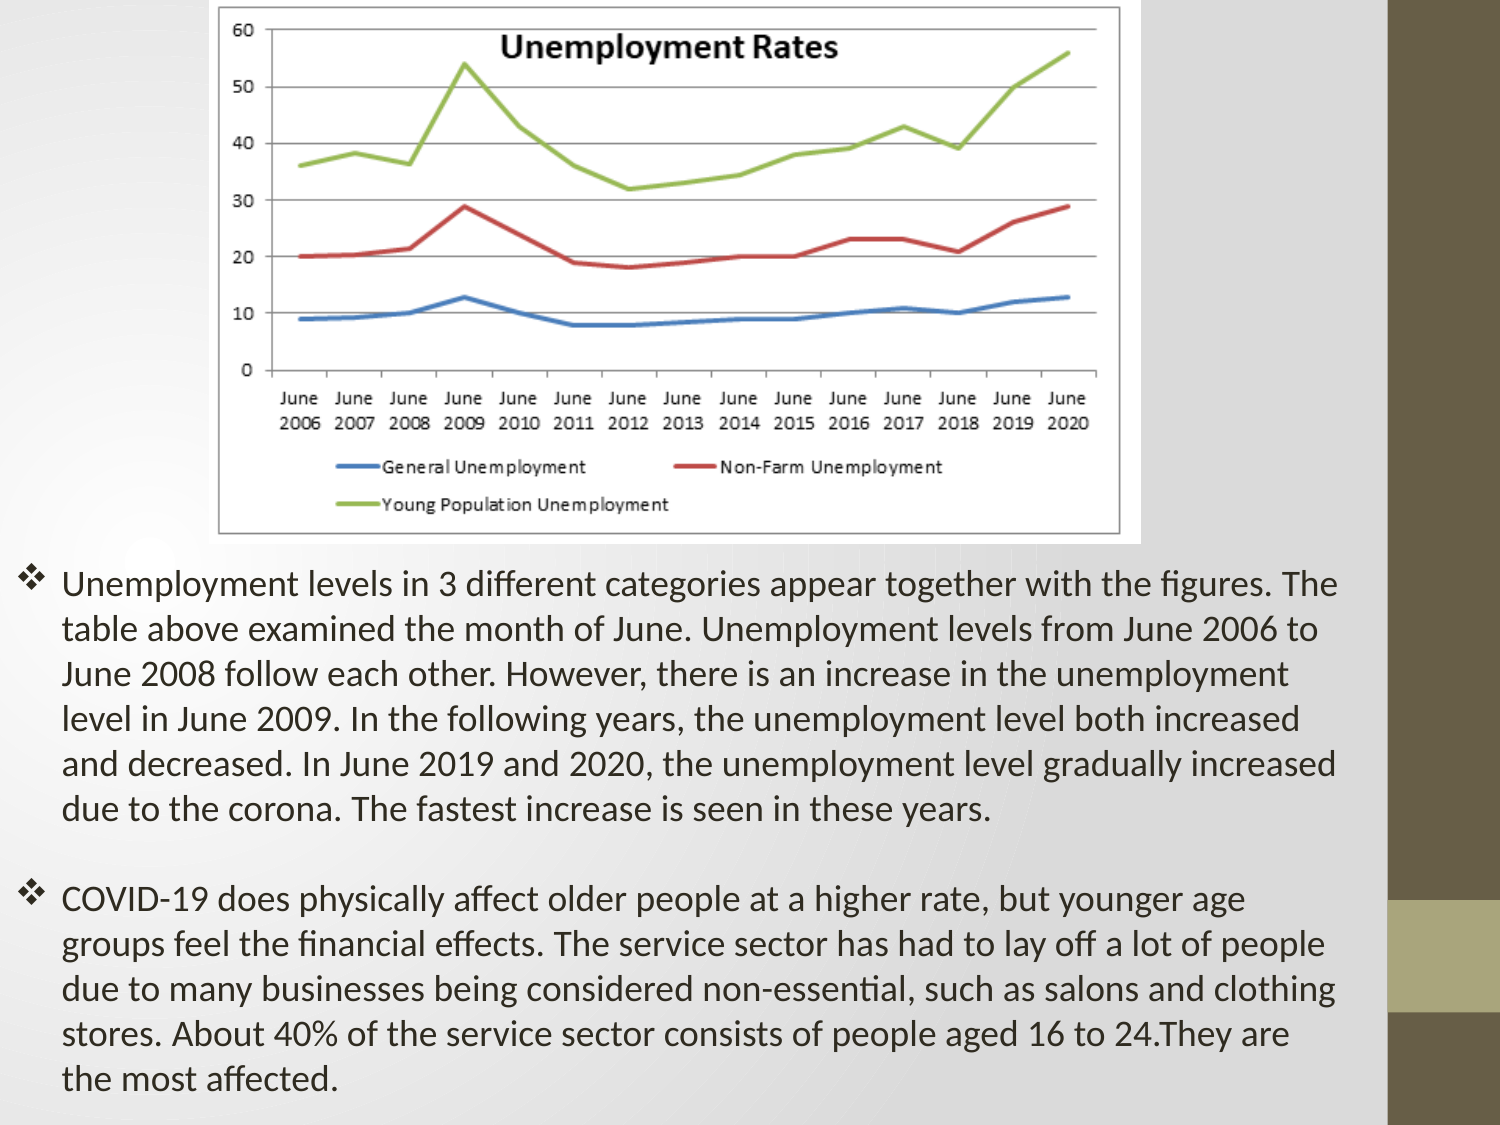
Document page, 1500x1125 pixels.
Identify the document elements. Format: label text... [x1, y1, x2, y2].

picture [208, 0, 1142, 545]
text_box Unemployment levels in 3 different categories appear together with the figures. The table above examined the month of June. Unemployment levels from June 2006 to June 2008 follow each other. However, there is an increase in the unemployment level in June 2009. In the following years, the unemployment level both increased and decreased. In June 2019 and 2020, the unemployment level gradually increased due to the corona. The fastest increase is seen in these years. COVID-19 does physically affect older people at a higher rate, but younger age groups feel the financial effects. The service sector has had to lay off a lot of people due to many businesses being considered non-essential, such as salons and clothing stores. About 40% of the service sector consists of people aged 16 to 24.They are the most affected. [0, 551, 1365, 1107]
